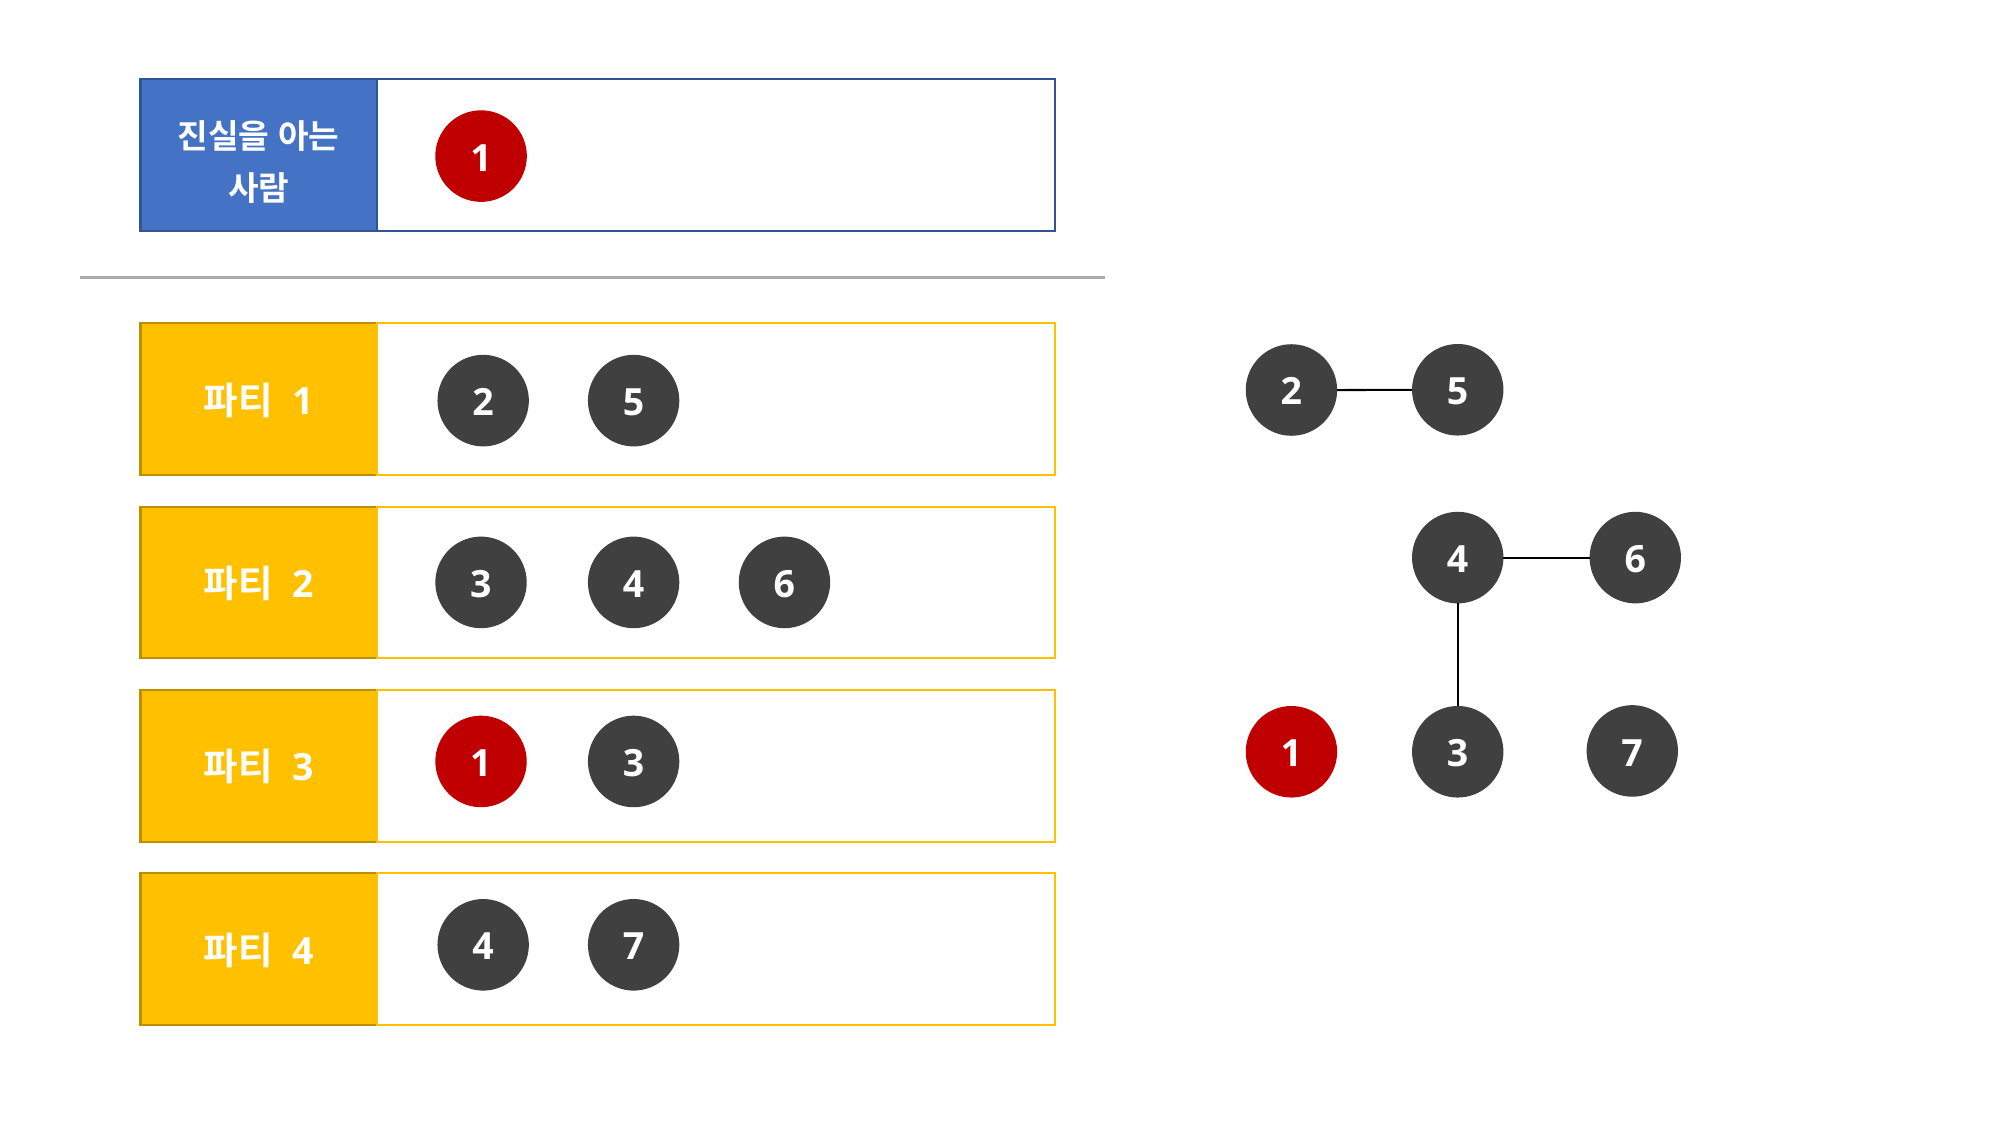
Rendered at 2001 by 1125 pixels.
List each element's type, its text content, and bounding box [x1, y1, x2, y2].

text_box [140, 689, 1056, 842]
text_box 2 [1244, 343, 1339, 437]
text_box 1 [1244, 704, 1339, 799]
text_box 3 [1411, 704, 1505, 799]
text_box 4 [1411, 510, 1505, 605]
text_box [140, 79, 1056, 231]
text_box 7 [1585, 704, 1680, 798]
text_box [140, 873, 1056, 1025]
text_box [140, 323, 1056, 475]
text_box 6 [1588, 510, 1683, 605]
text_box 5 [1411, 342, 1505, 437]
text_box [140, 506, 1056, 659]
